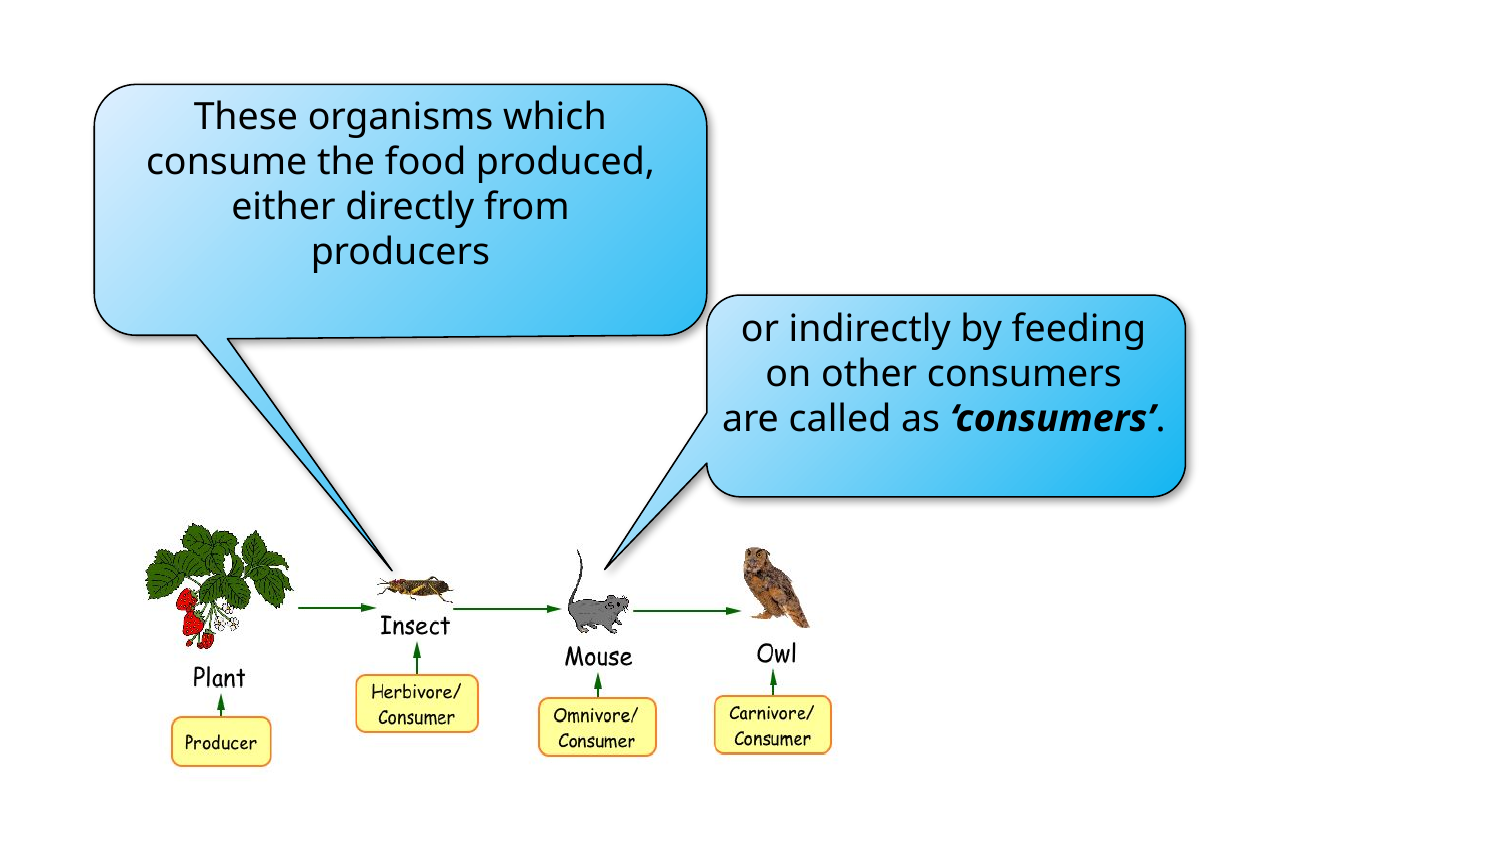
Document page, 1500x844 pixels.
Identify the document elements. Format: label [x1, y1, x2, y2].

text_box [604, 294, 1188, 570]
picture [49, 509, 911, 785]
text_box [94, 84, 708, 572]
